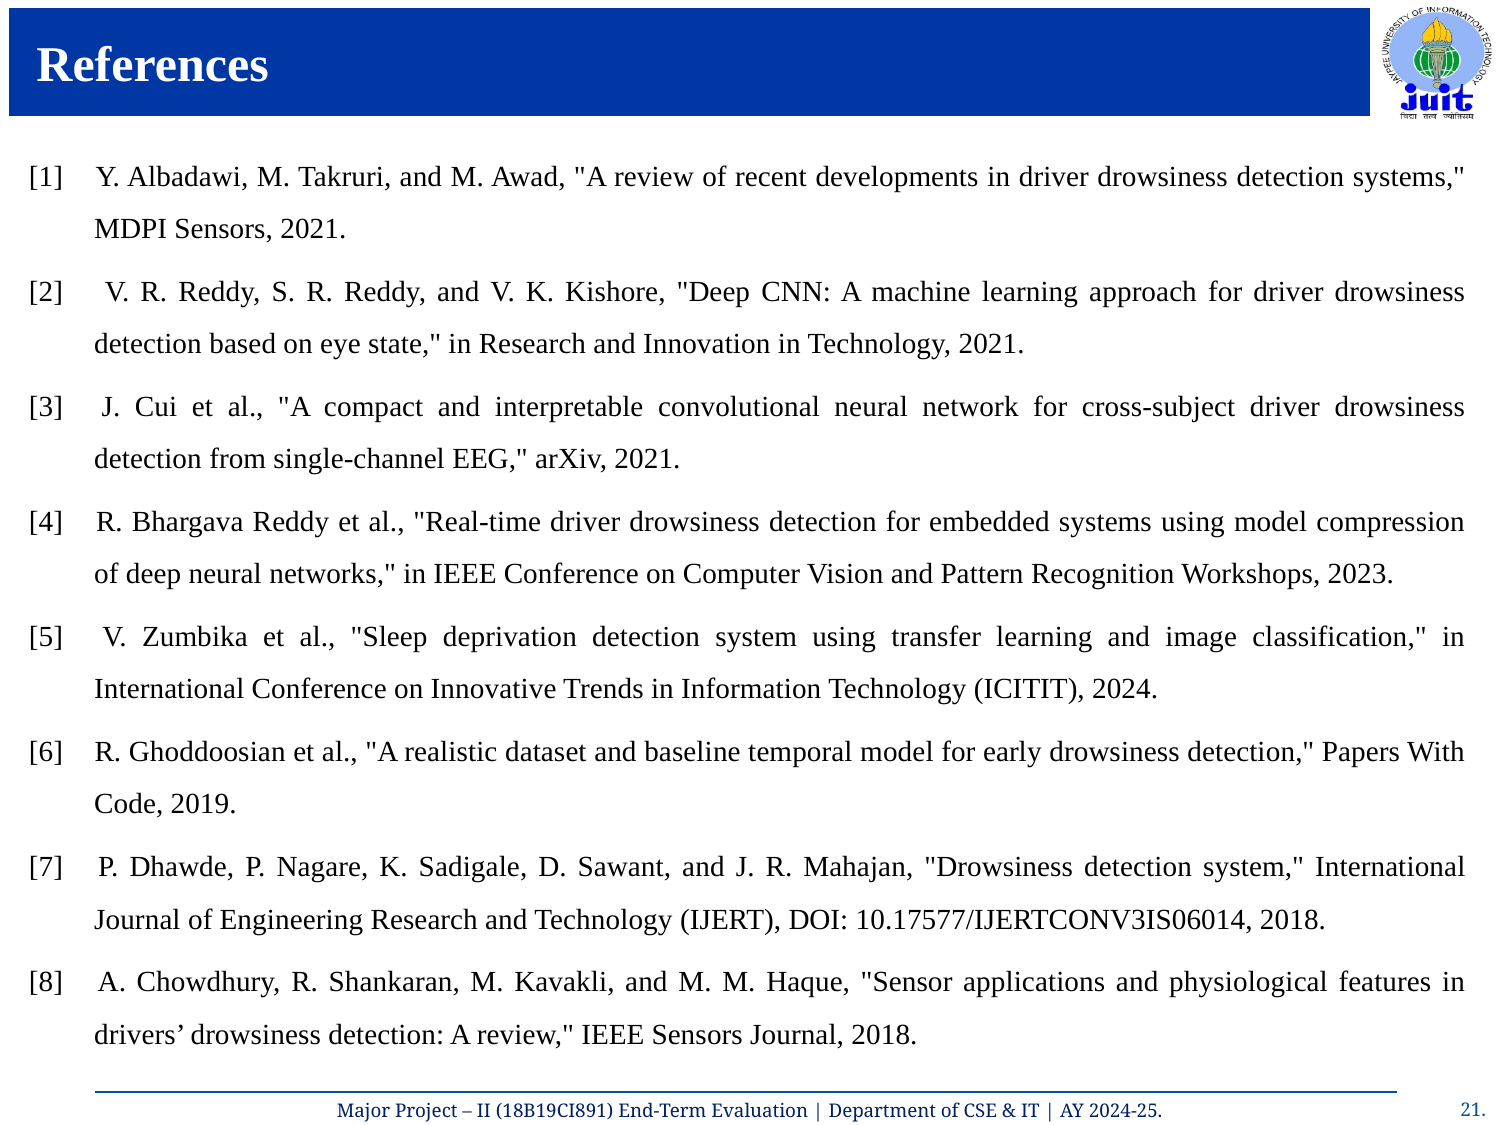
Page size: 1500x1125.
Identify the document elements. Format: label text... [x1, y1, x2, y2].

title References [4, 2, 1375, 121]
text_box [1] Y. Albadawi, M. Takruri, and M. Awad, "A review of recent developments in driver drowsiness detection systems," MDPI Sensors, 2021. [2] V. R. Reddy, S. R. Reddy, and V. K. Kishore, "Deep CNN: A machine learning approach for driver drowsiness detection based on eye state," in Research and Innovation in Technology, 2021. [3] J. Cui et al., "A compact and interpretable convolutional neural network for cross-subject driver drowsiness detection from single-channel EEG," arXiv, 2021. [4] R. Bhargava Reddy et al., "Real-time driver drowsiness detection for embedded systems using model compression of deep neural networks," in IEEE Conference on Computer Vision and Pattern Recognition Workshops, 2023. [5] V. Zumbika et al., "Sleep deprivation detection system using transfer learning and image classification," in International Conference on Innovative Trends in Information Technology (ICITIT), 2024. [6] R. Ghoddoosian et al., "A realistic dataset and baseline temporal model for early drowsiness detection," Papers With Code, 2019. [7] P. Dhawde, P. Nagare, K. Sadigale, D. Sawant, and J. R. Mahajan, "Drowsiness detection system," International Journal of Engineering Research and Technology (IJERT), DOI: 10.17577/IJERTCONV3IS06014, 2018. [8] A. Chowdhury, R. Shankaran, M. Kavakli, and M. M. Haque, "Sensor applications and physiological features in drivers’ drowsiness detection: A review," IEEE Sensors Journal, 2018. [12, 131, 1482, 1083]
picture [1375, 7, 1500, 119]
